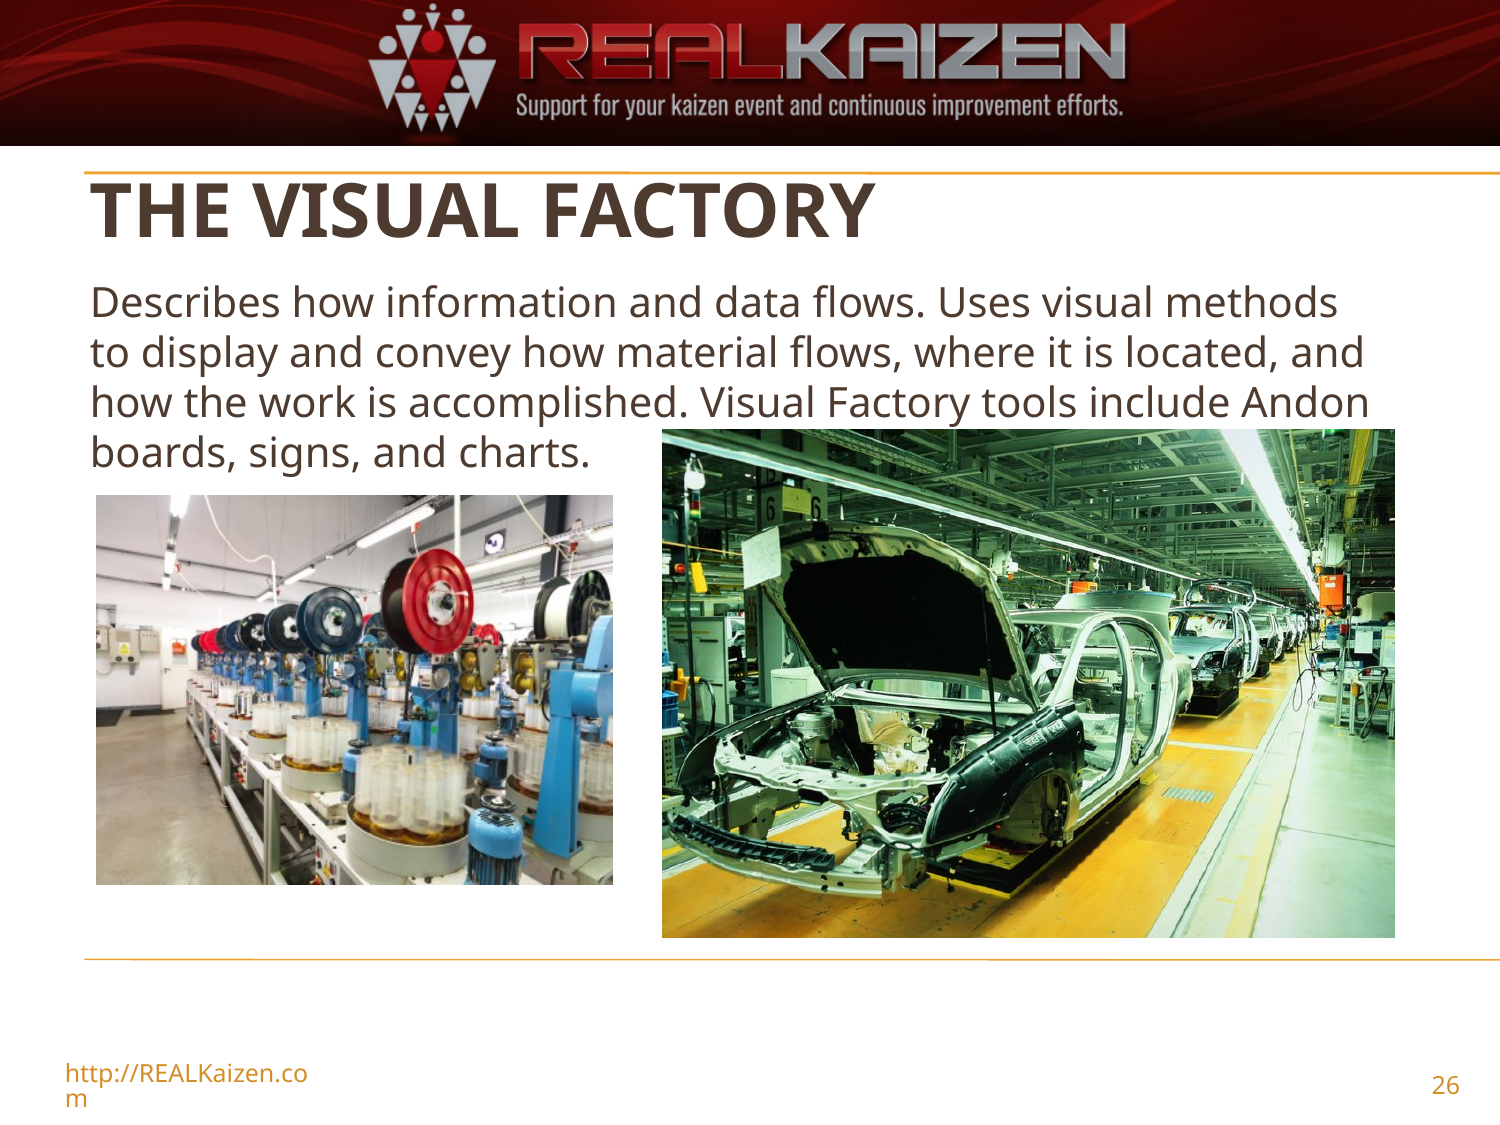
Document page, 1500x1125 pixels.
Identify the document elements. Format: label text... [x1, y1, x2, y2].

footer http://REALKaizen.com [50, 1050, 330, 1100]
list Describes how information and data flows. Uses visual methods to display and convey how material flows, where it is located, and how the work is accomplished. Visual Factory tools include Andon boards, signs, and charts. [75, 268, 1400, 450]
picture [662, 428, 1395, 939]
picture [95, 495, 613, 885]
slide_number 26 [1350, 1062, 1475, 1103]
picture [0, 0, 1500, 146]
title The Visual Factory [75, 112, 1388, 268]
